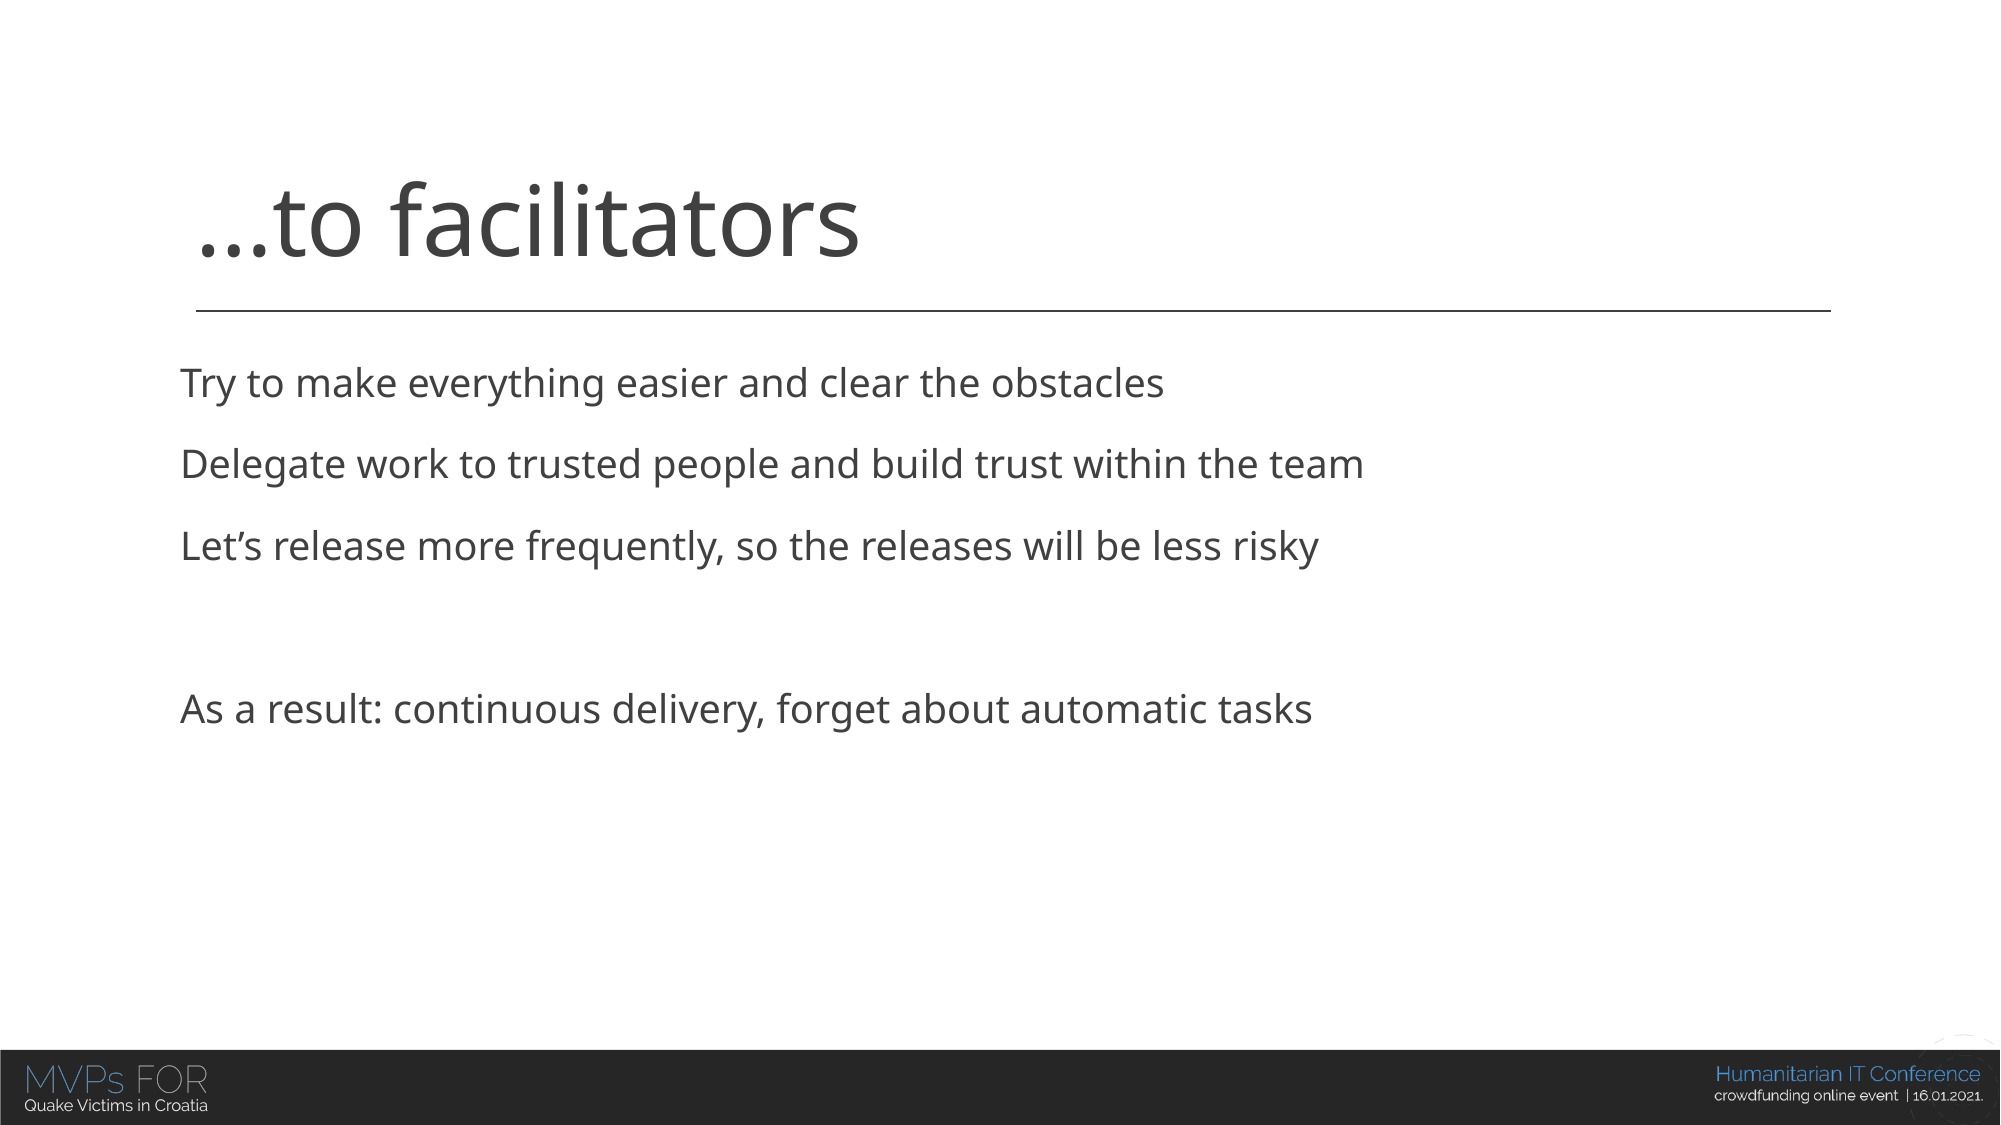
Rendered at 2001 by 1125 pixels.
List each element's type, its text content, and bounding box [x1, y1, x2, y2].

picture [1696, 1003, 2000, 1125]
list Try to make everything easier and clear the obstacles Delegate work to trusted people and build trust within the team Let’s release more frequently, so the releases will be less risky As a result: continuous delivery, forget about automatic tasks [180, 345, 1830, 963]
title …to facilitators [180, 47, 1830, 285]
picture [7, 1043, 228, 1125]
